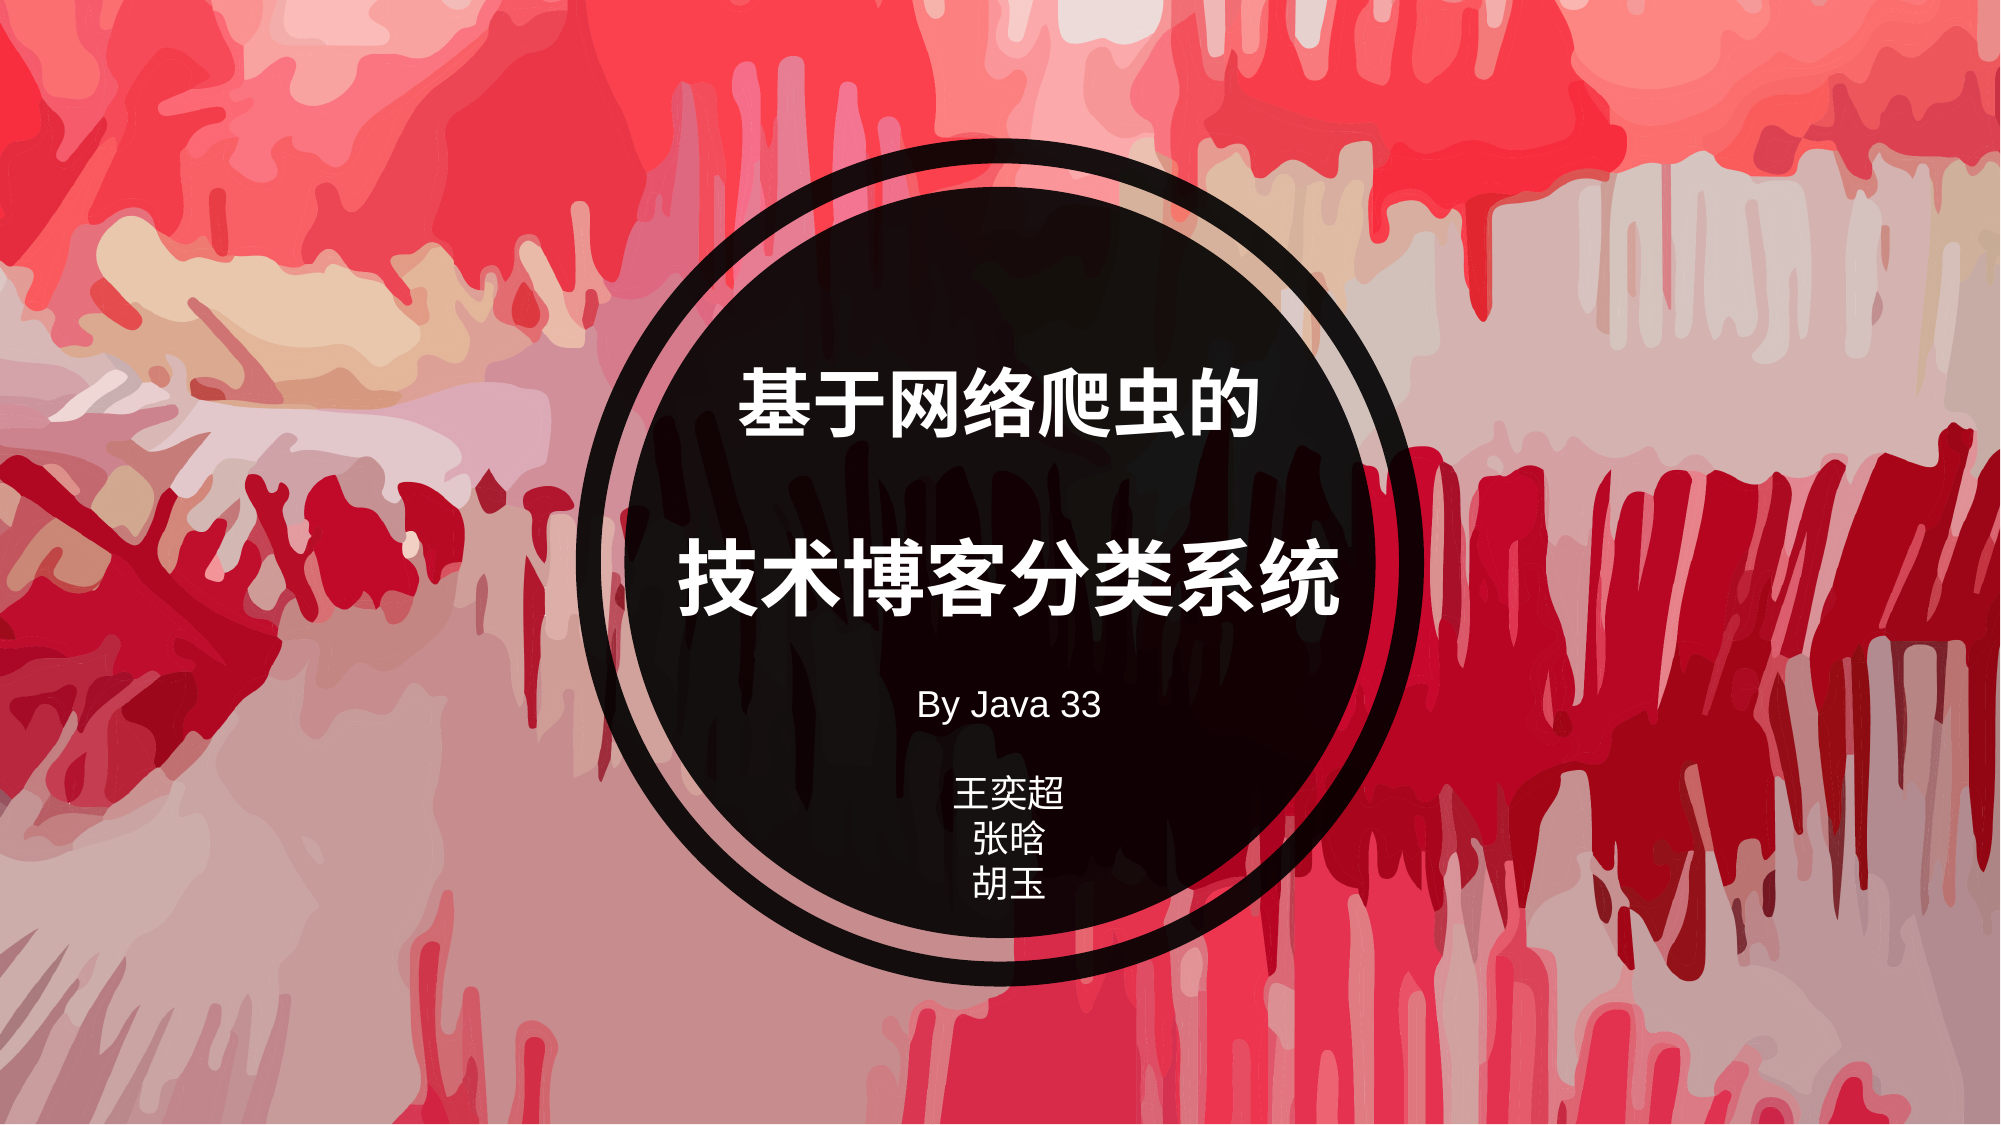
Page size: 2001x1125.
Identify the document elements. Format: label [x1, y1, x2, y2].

picture [0, 0, 2001, 1125]
text_box [588, 150, 1412, 975]
